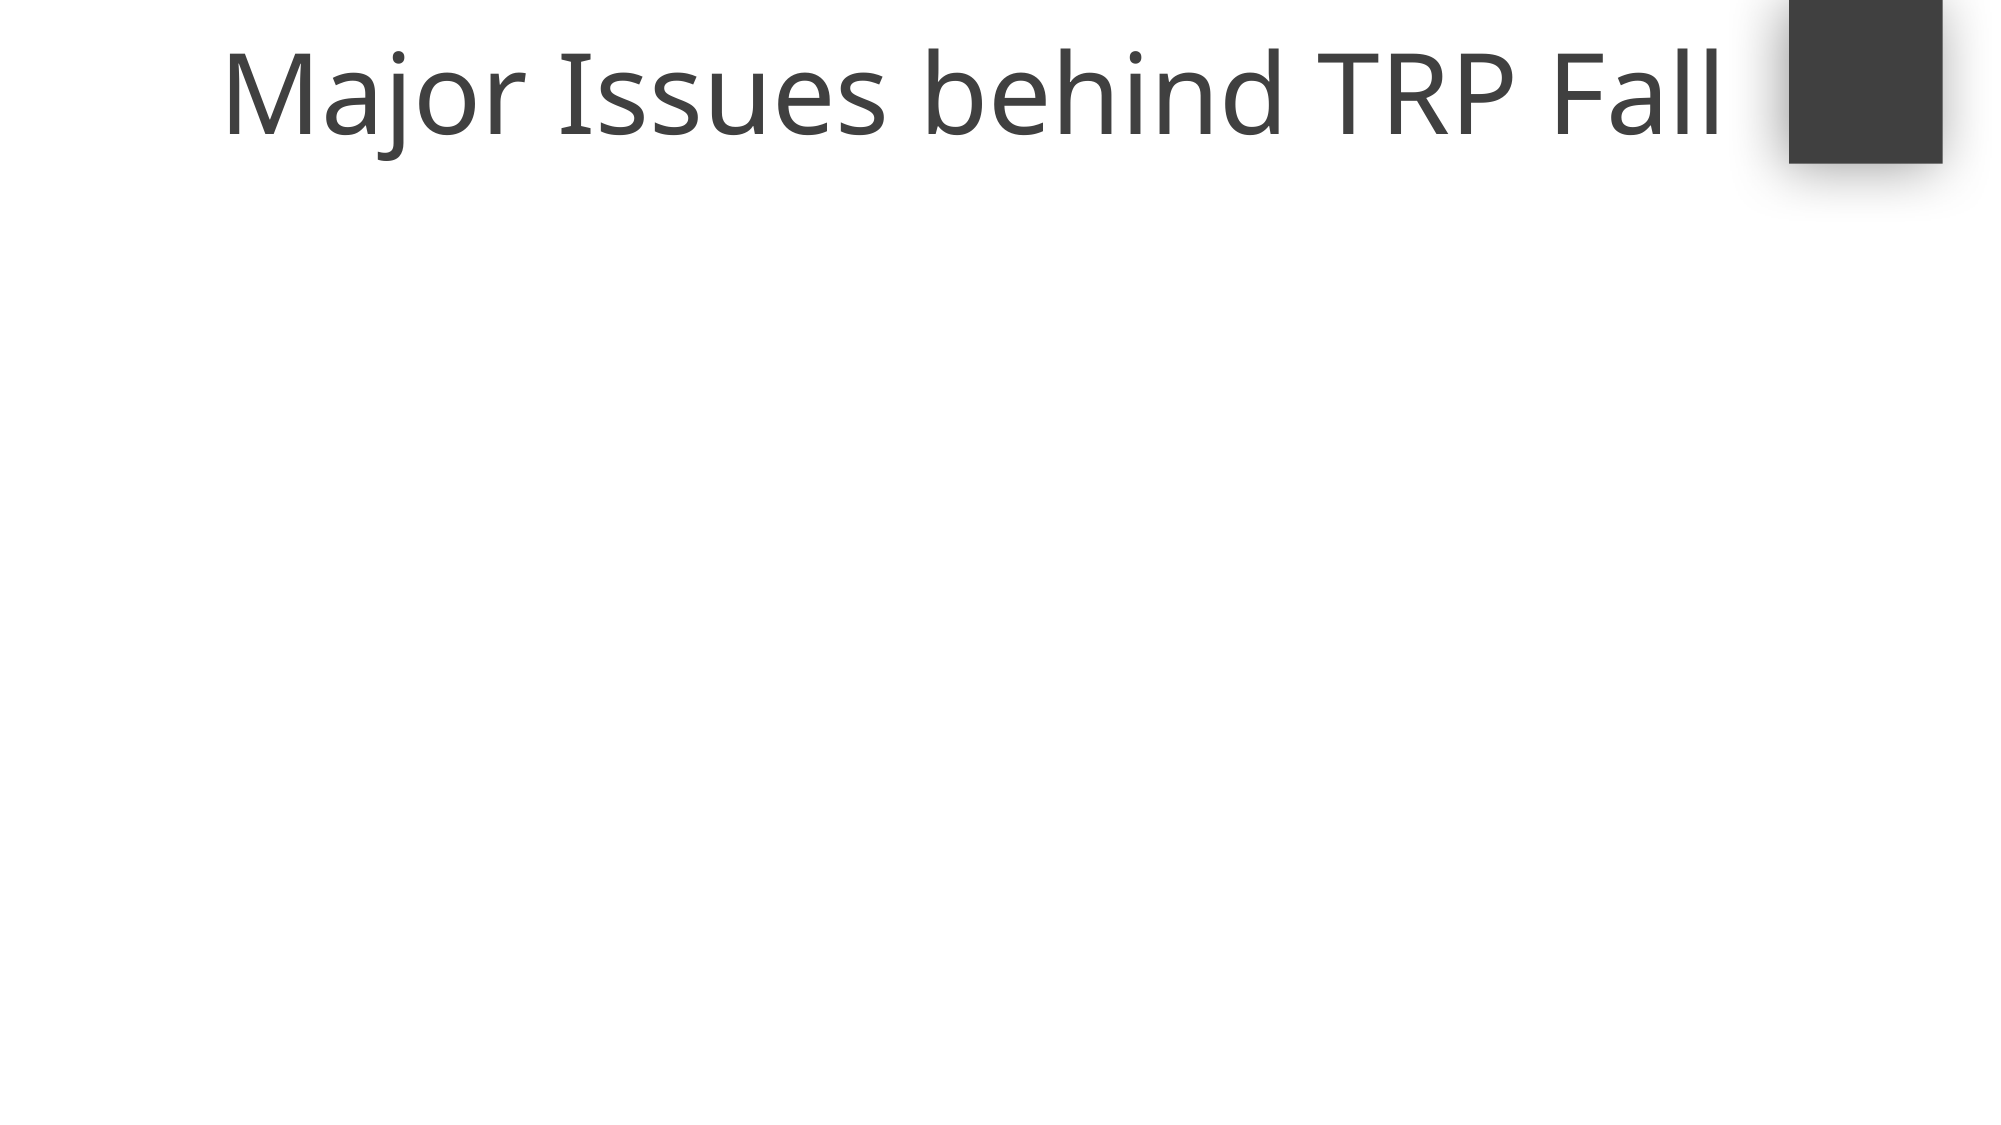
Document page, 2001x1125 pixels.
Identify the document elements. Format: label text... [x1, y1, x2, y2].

text_box Major Issues behind TRP Fall [204, 14, 1743, 165]
text_box [1788, 0, 1944, 165]
